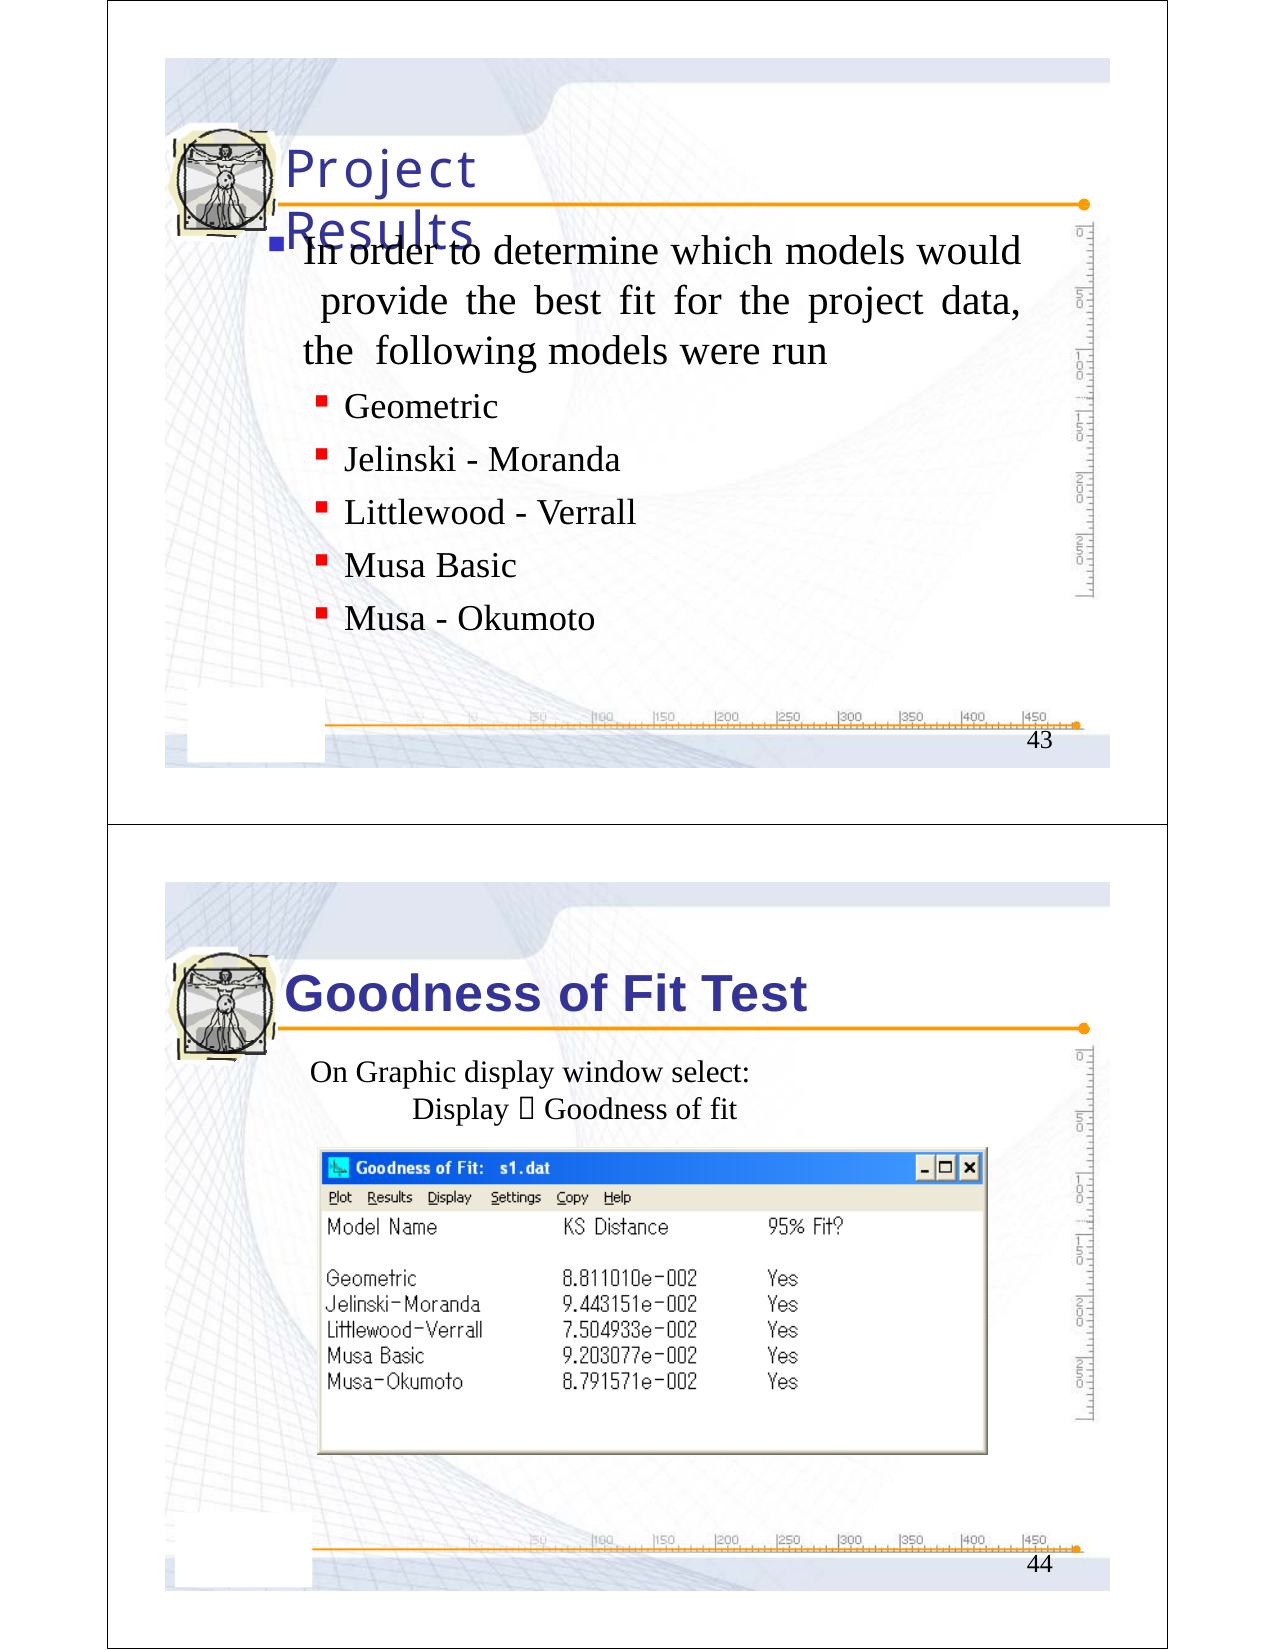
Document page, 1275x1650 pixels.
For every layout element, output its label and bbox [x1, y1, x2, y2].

text_box [106, 824, 1168, 1650]
text_box [106, 0, 1168, 823]
